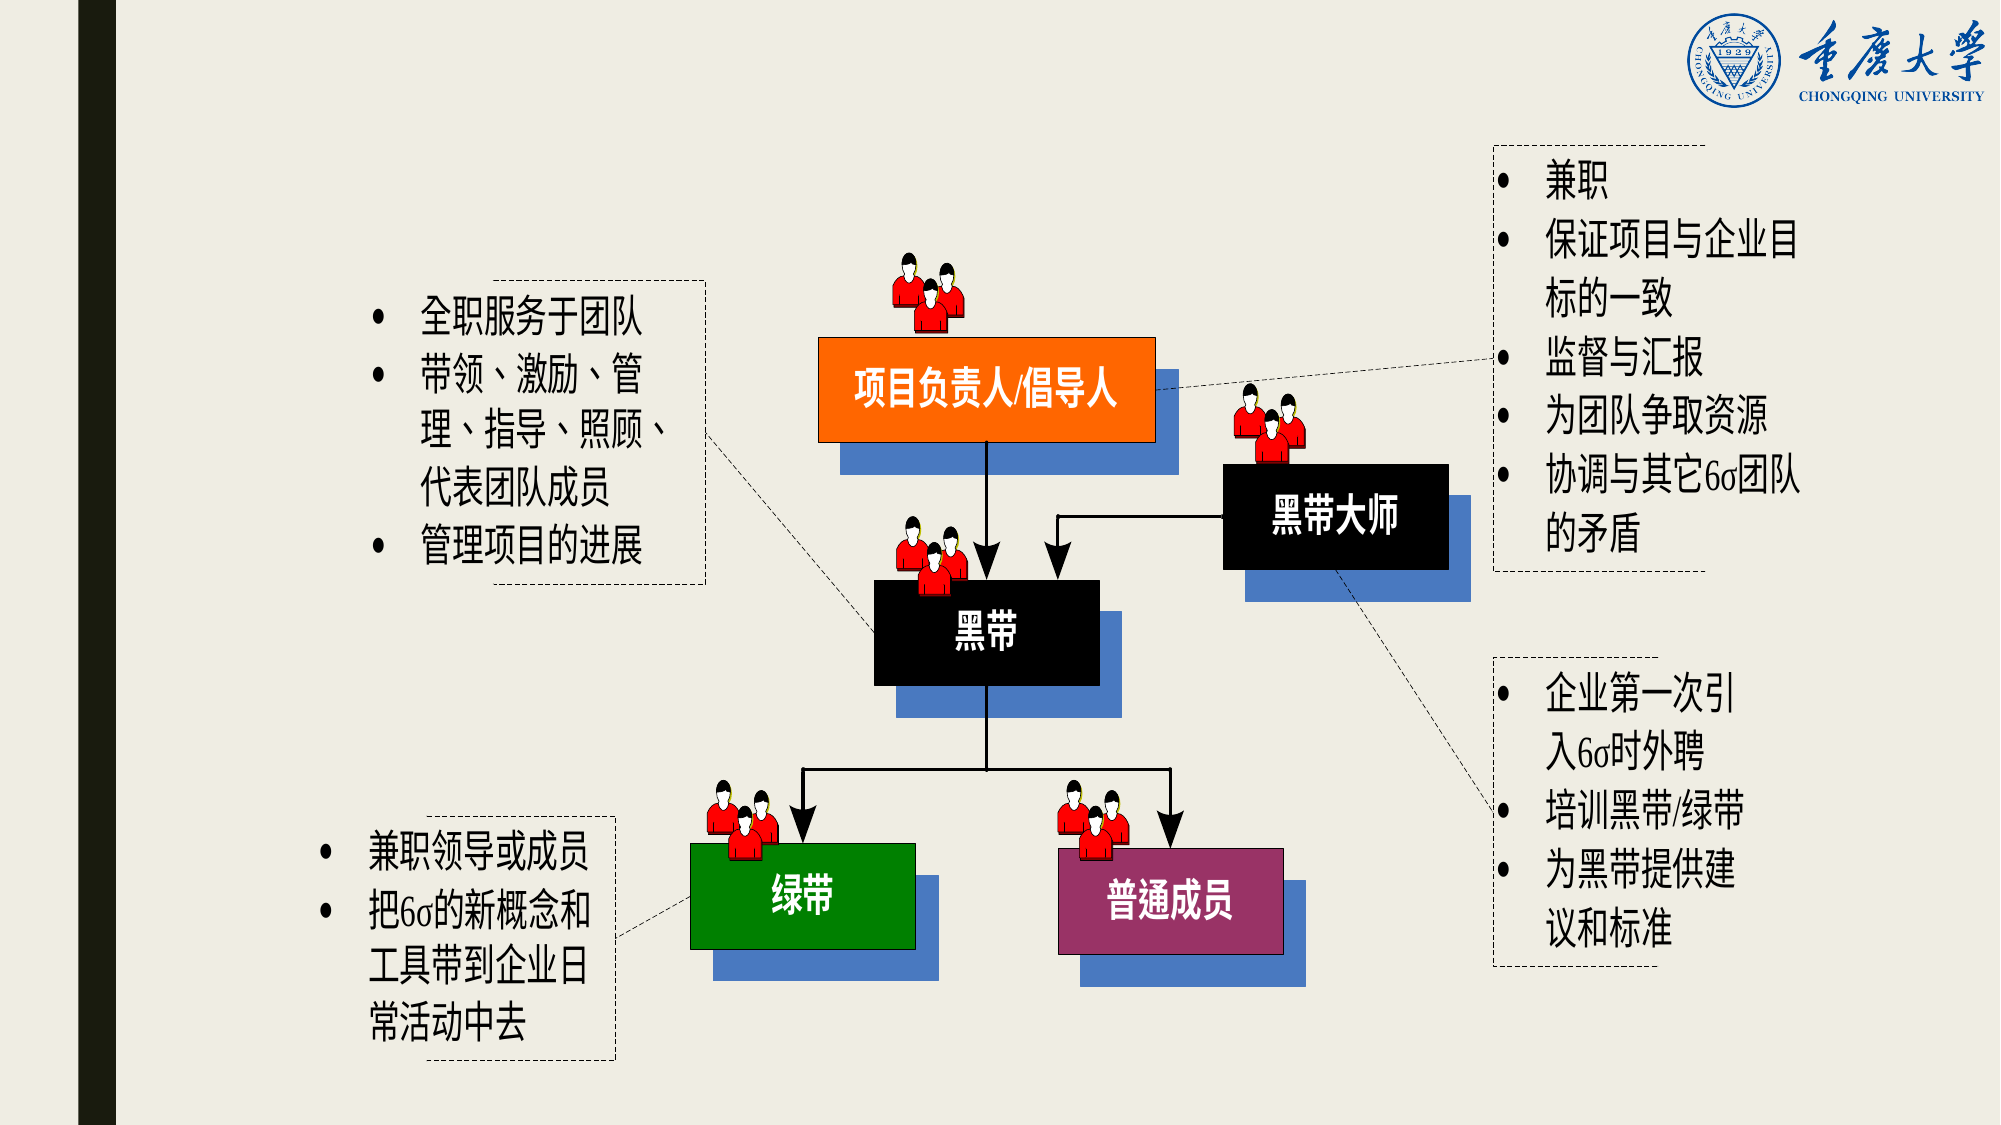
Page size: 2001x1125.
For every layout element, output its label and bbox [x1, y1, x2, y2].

picture [1687, 13, 1985, 108]
picture [312, 140, 1834, 1066]
